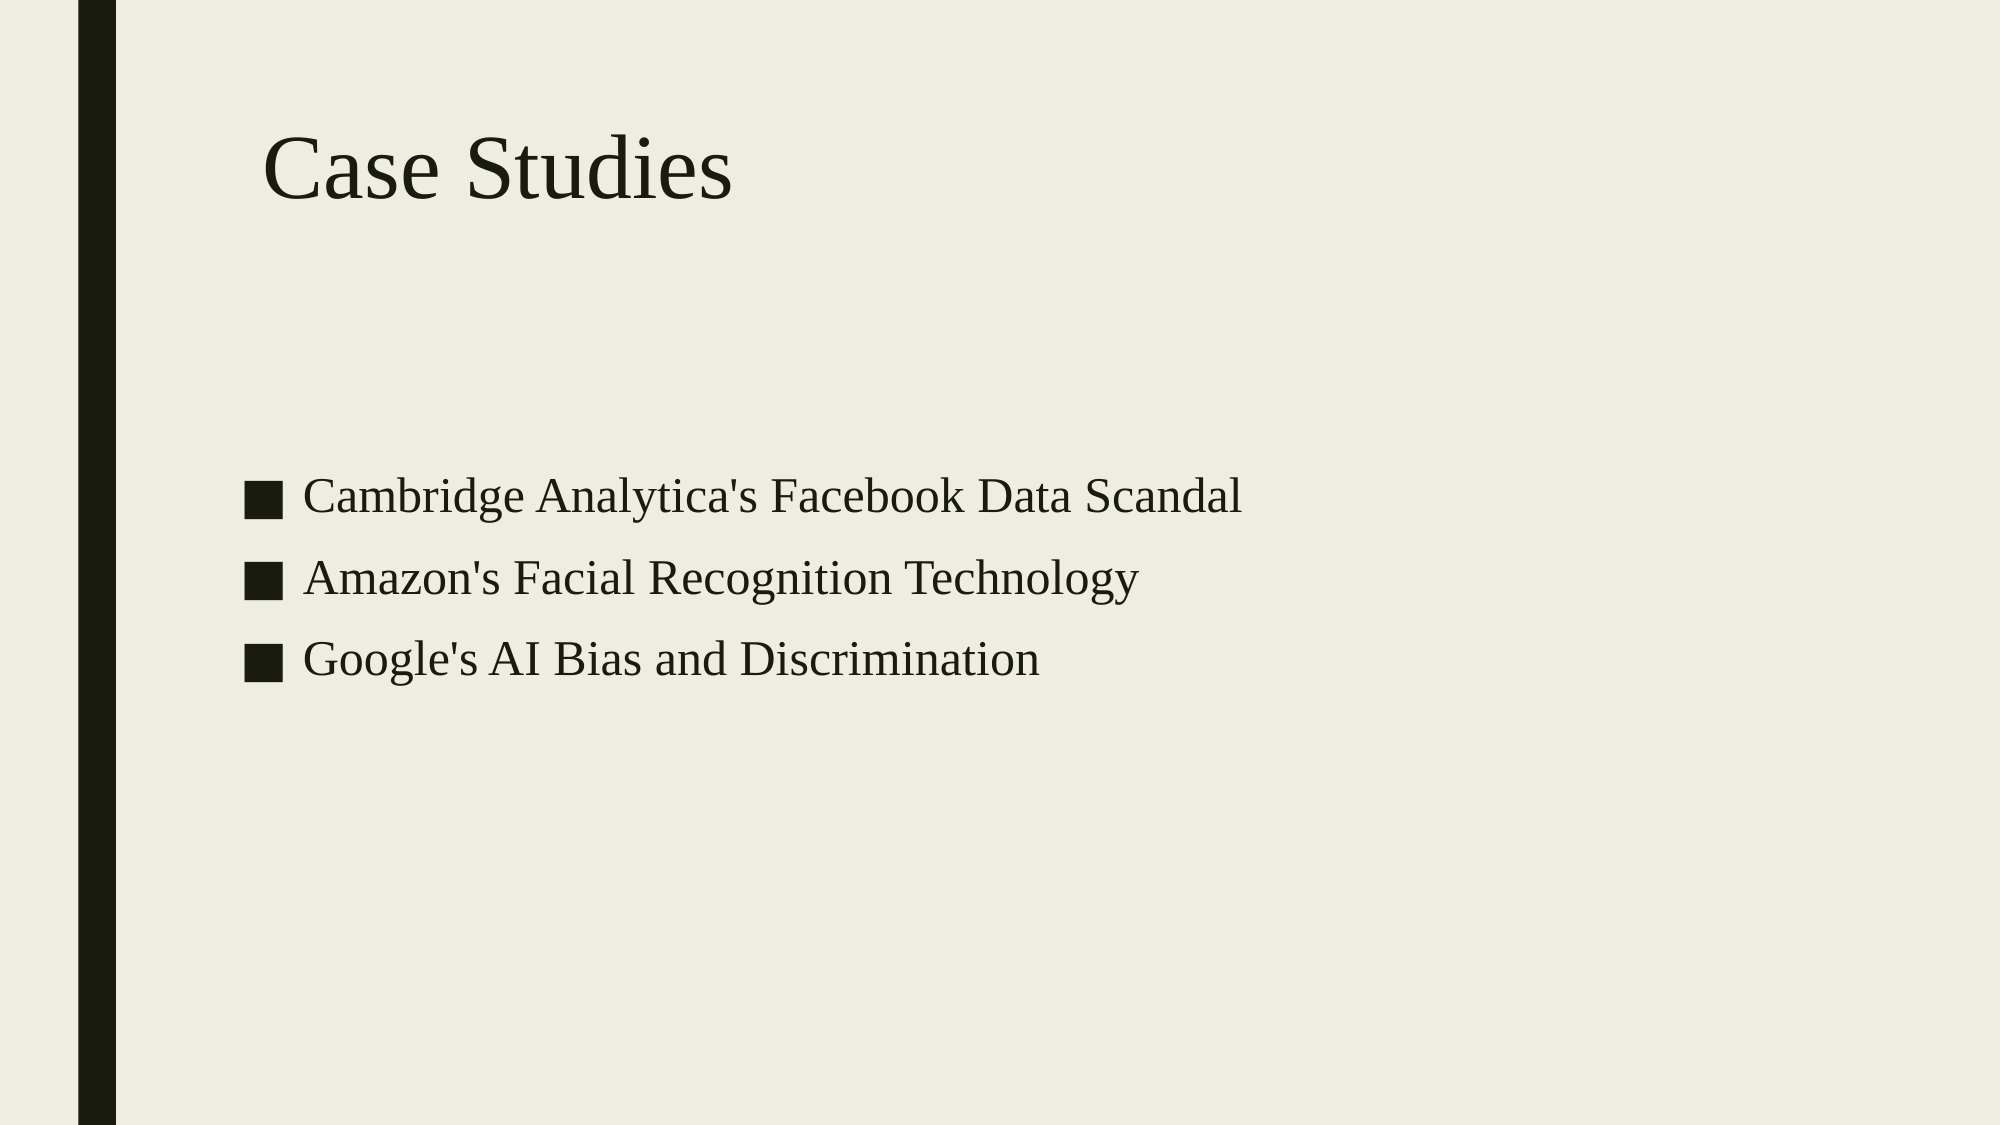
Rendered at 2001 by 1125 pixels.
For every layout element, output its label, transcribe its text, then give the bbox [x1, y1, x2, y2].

list Cambridge Analytica's Facebook Data Scandal Amazon's Facial Recognition Technology Google's AI Bias and Discrimination [225, 375, 1800, 963]
title Case Studies [225, 112, 1800, 357]
